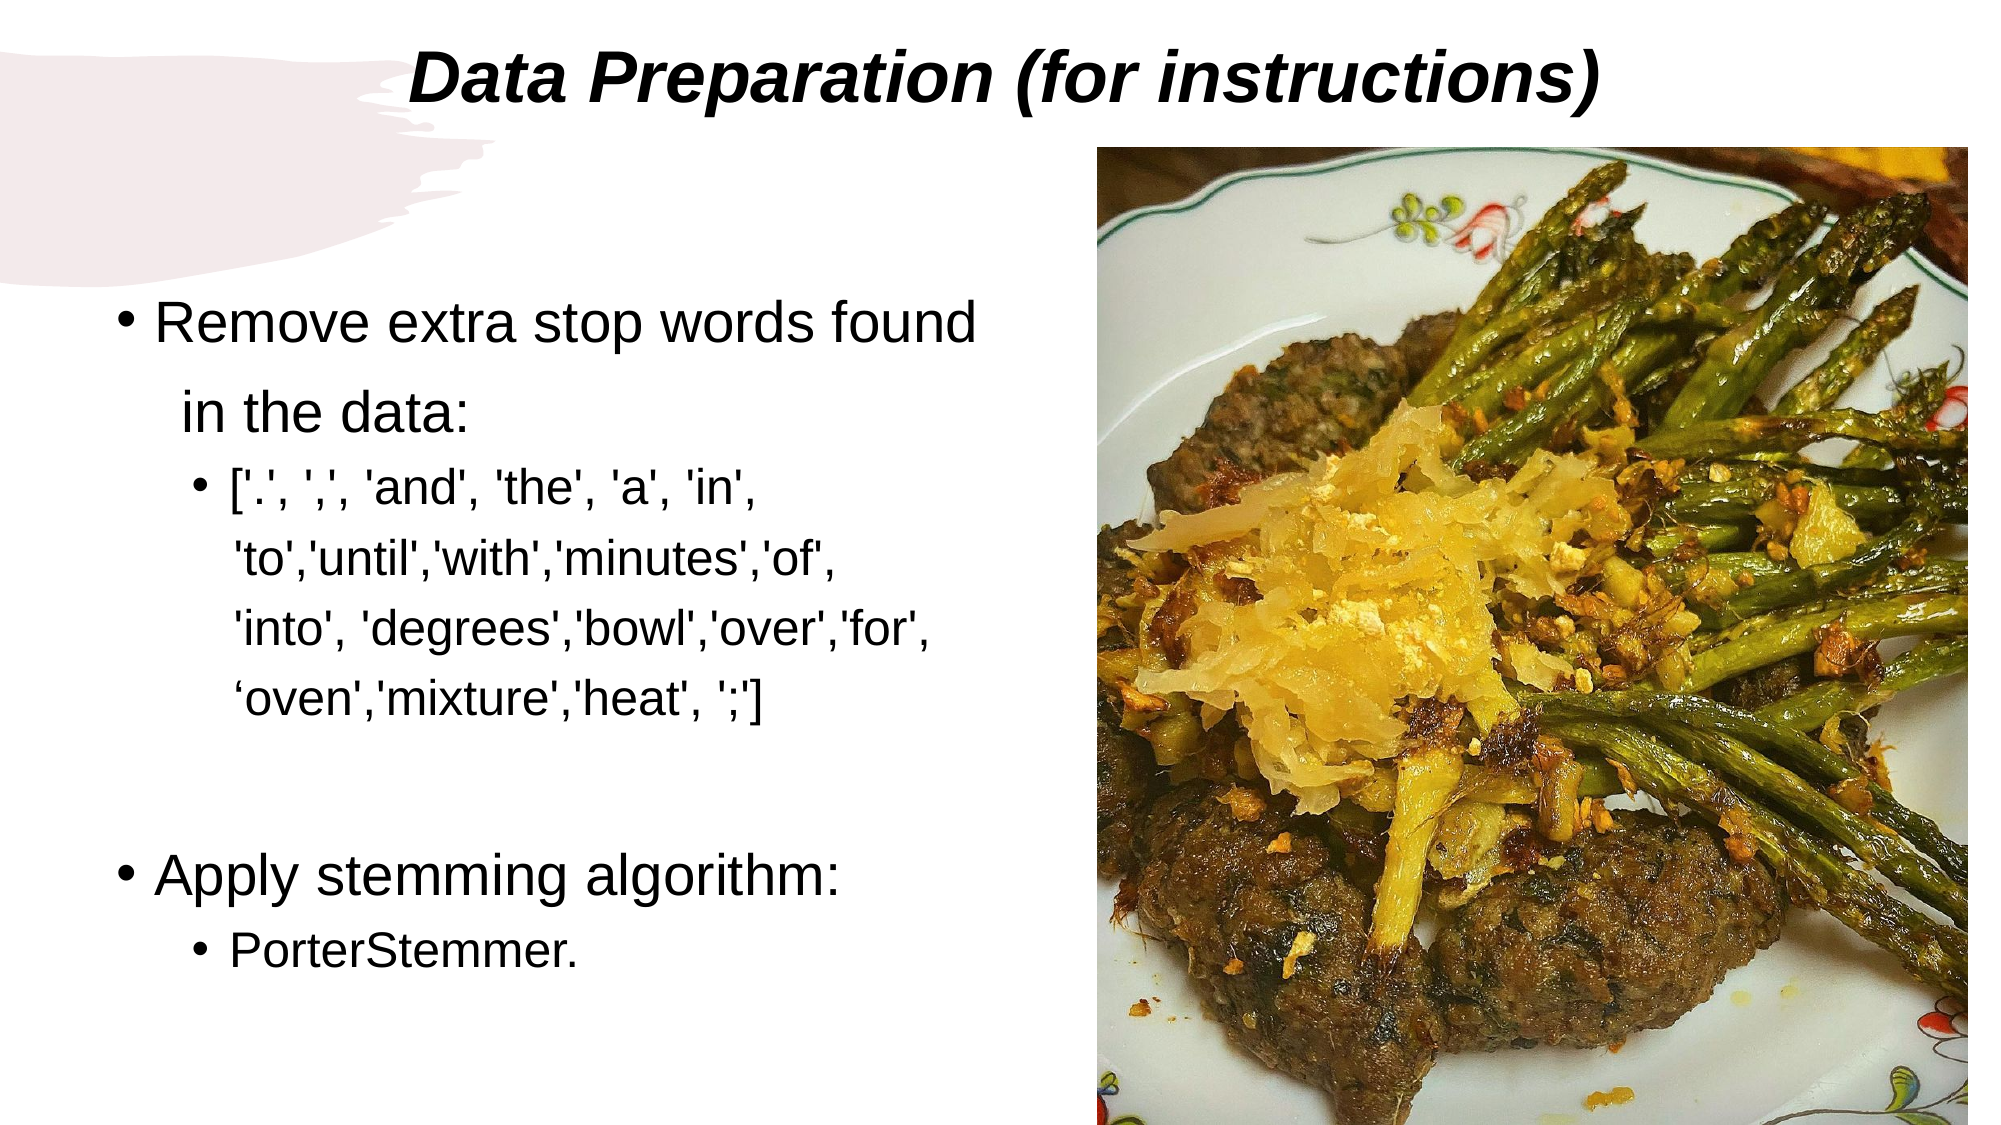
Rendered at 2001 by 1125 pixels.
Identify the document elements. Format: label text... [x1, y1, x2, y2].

list Remove extra stop words found in the data: ['.', ',', 'and', 'the', 'a', 'in', 'to','until','with','minutes','of', 'into', 'degrees','bowl','over','for', ‘oven','mixture','heat', ';'] Apply stemming algorithm: PorterStemmer. [101, 276, 1096, 1072]
title Data Preparation (for instructions) [394, 0, 1745, 157]
picture [1096, 147, 1968, 1125]
